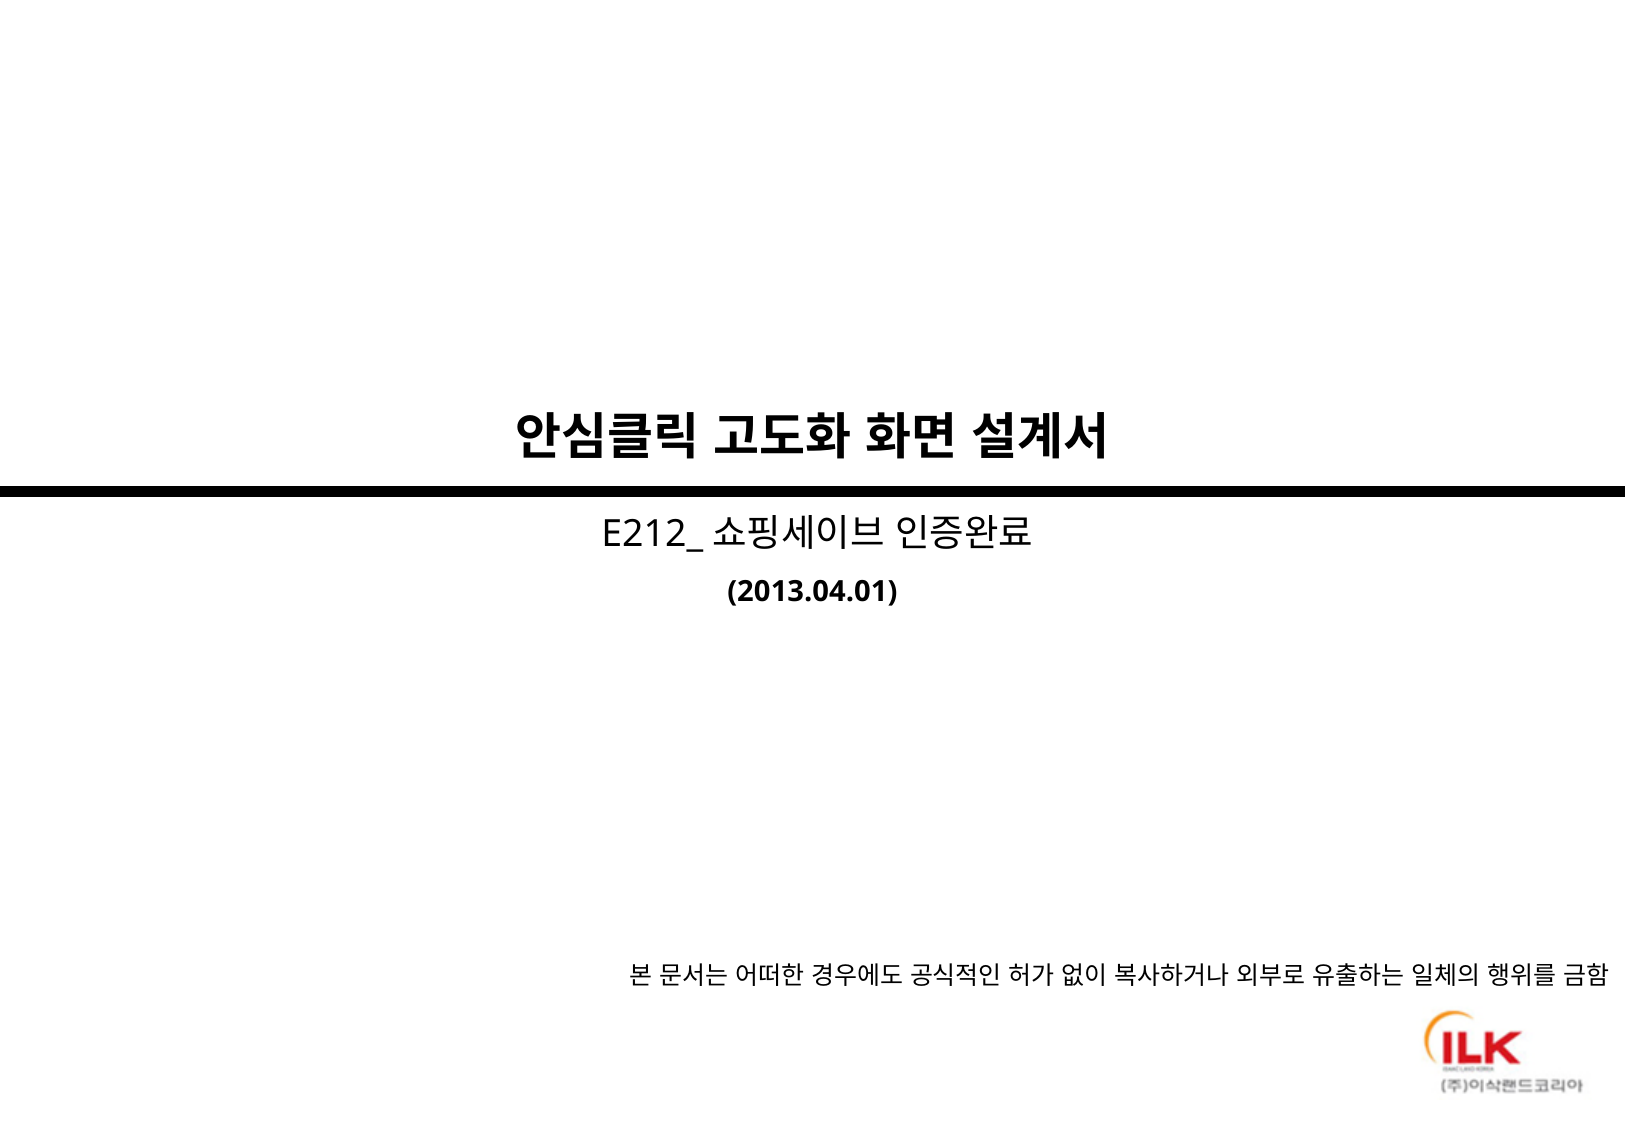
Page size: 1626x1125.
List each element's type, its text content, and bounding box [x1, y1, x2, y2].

picture [1414, 1005, 1592, 1100]
text_box 안심클릭 고도화 화면 설계서 [0, 397, 1625, 472]
text_box (2013.04.01) [0, 564, 1625, 615]
text_box E212_쇼핑세이브 인증완료 [0, 501, 1625, 562]
text_box 본 문서는 어떠한 경우에도 공식적인 허가 없이 복사하거나 외부로 유출하는 일체의 행위를 금함 [0, 952, 1625, 997]
